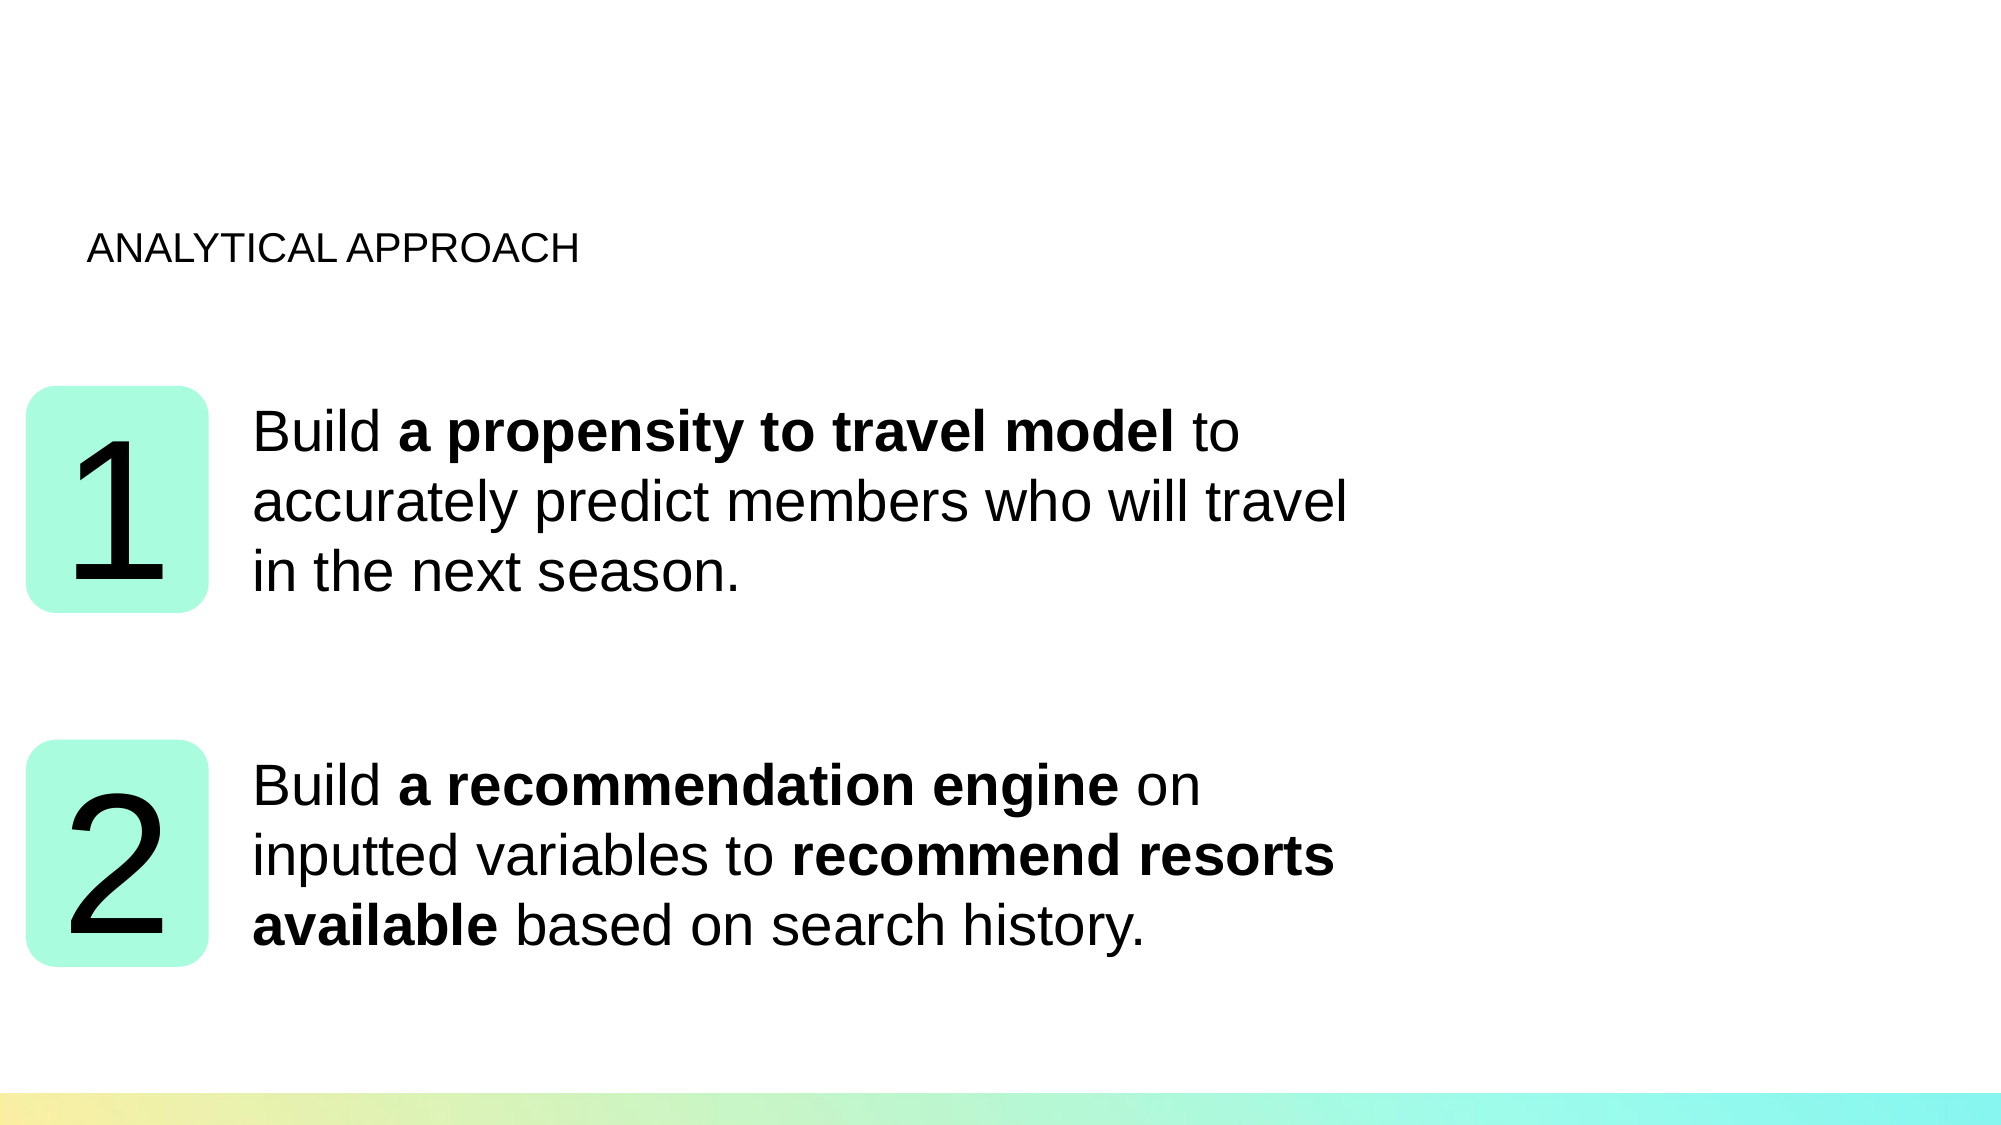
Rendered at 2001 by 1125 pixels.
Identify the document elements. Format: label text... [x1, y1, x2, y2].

text_box 2 [24, 738, 210, 968]
picture [0, 1093, 2000, 1125]
text_box 1 [24, 384, 210, 615]
text_box ANALYTICAL APPROACH [71, 213, 1218, 279]
text_box Build a propensity to travel model to accurately predict members who will travel in the next season. [237, 385, 1383, 611]
text_box Build a recommendation engine on inputted variables to recommend resorts available based on search history. [237, 739, 1383, 965]
